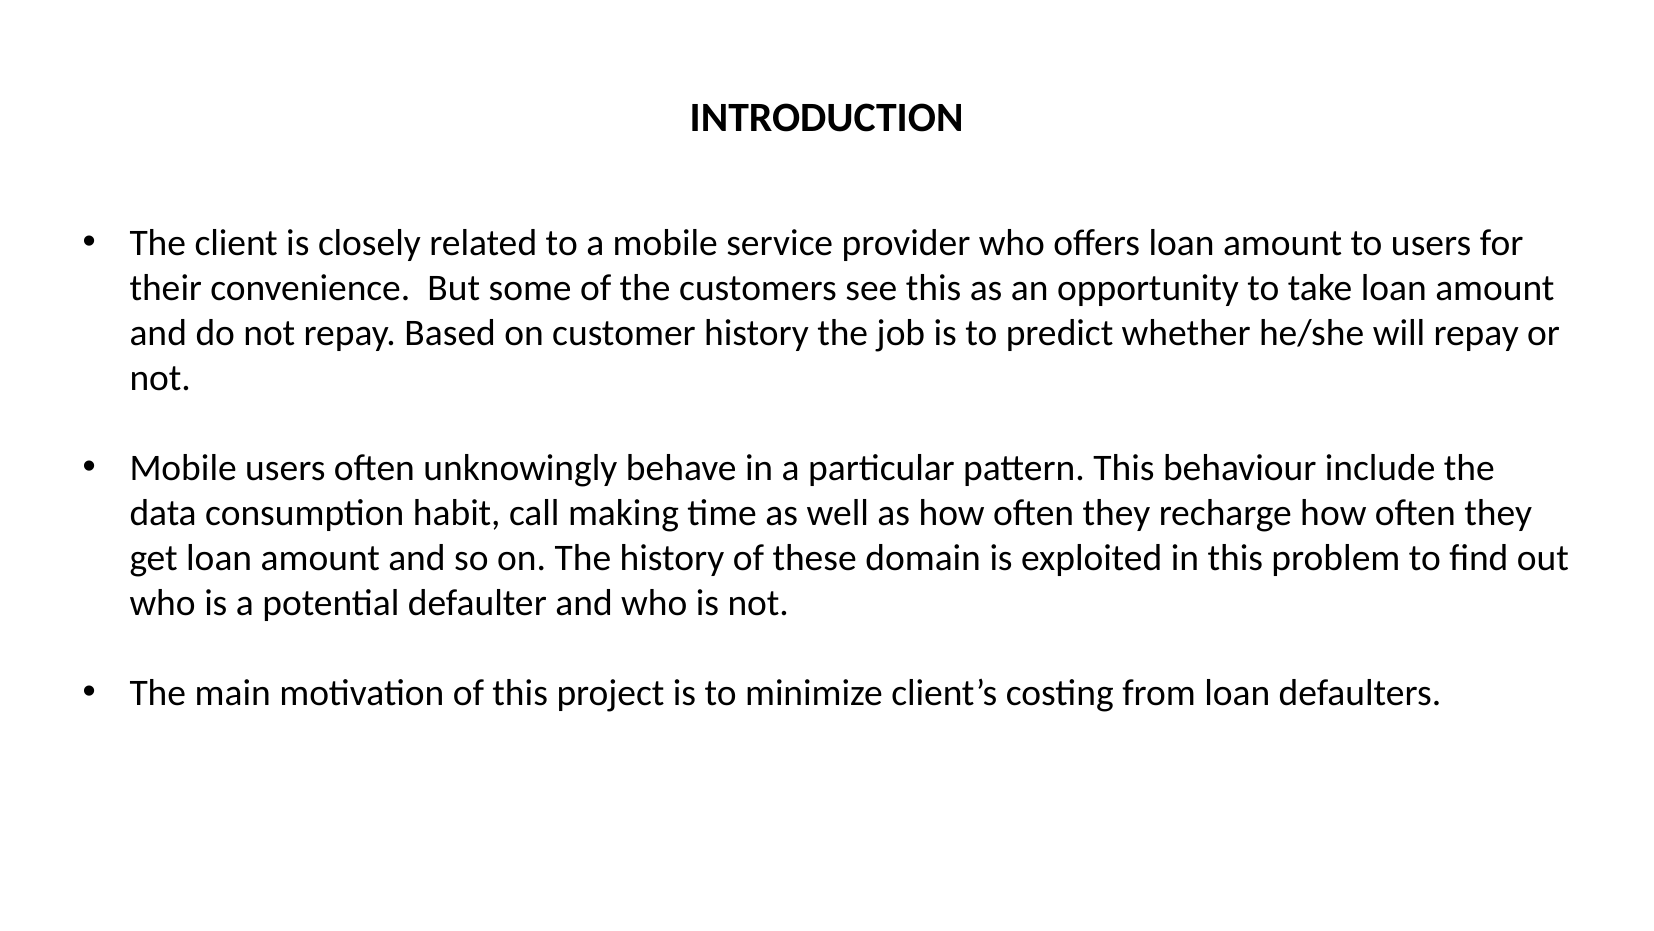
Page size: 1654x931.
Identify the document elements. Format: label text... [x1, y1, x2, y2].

text_box The client is closely related to a mobile service provider who offers loan amount to users for their convenience. But some of the customers see this as an opportunity to take loan amount and do not repay. Based on customer history the job is to predict whether he/she will repay or not. Mobile users often unknowingly behave in a particular pattern. This behaviour include the data consumption habit, call making time as well as how often they recharge how often they get loan amount and so on. The history of these domain is exploited in this problem to find out who is a potential defaulter and who is not. The main motivation of this project is to minimize client’s costing from loan defaulters. [82, 217, 1571, 757]
text_box INTRODUCTION [82, 37, 1571, 193]
